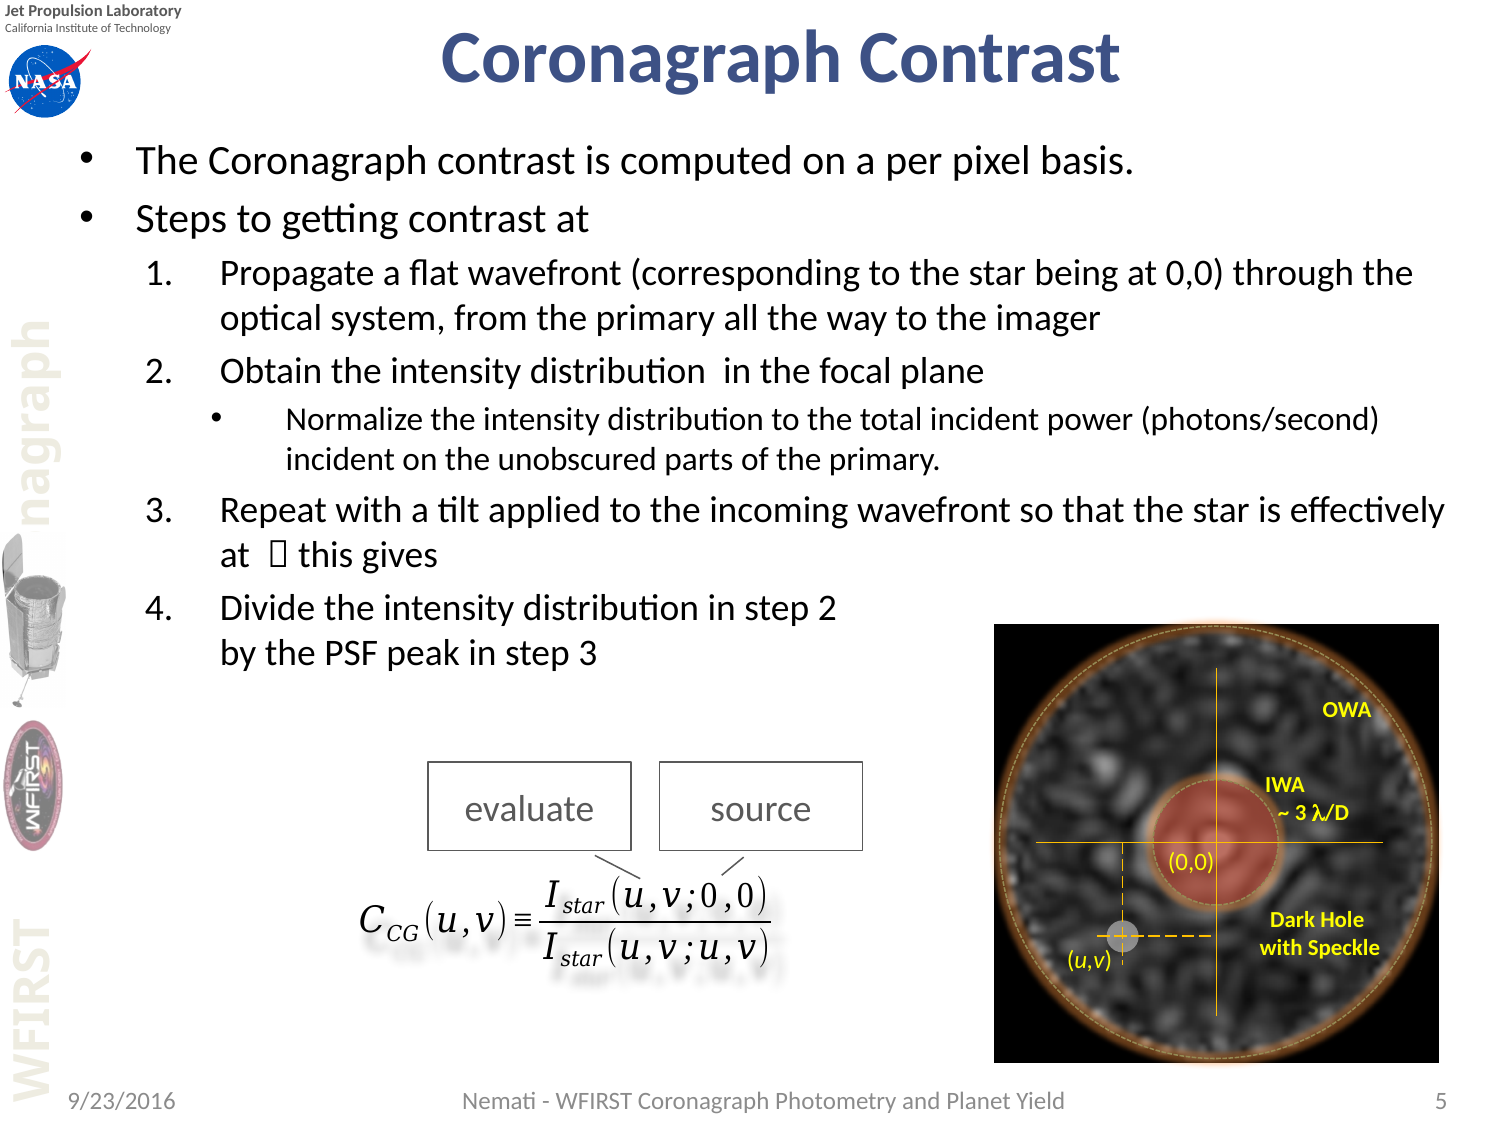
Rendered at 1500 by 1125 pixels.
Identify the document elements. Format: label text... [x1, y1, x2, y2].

text_box evaluate [426, 760, 642, 881]
slide_number 5 [1337, 1081, 1463, 1118]
footer Nemati - WFIRST Coronagraph Photometry and Planet Yield [205, 1081, 1324, 1118]
title Coronagraph Contrast [101, 8, 1463, 97]
text_box source [657, 760, 865, 853]
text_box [994, 624, 1439, 1063]
picture [0, 39, 98, 123]
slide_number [52, 1081, 198, 1118]
text_box source [720, 855, 746, 877]
